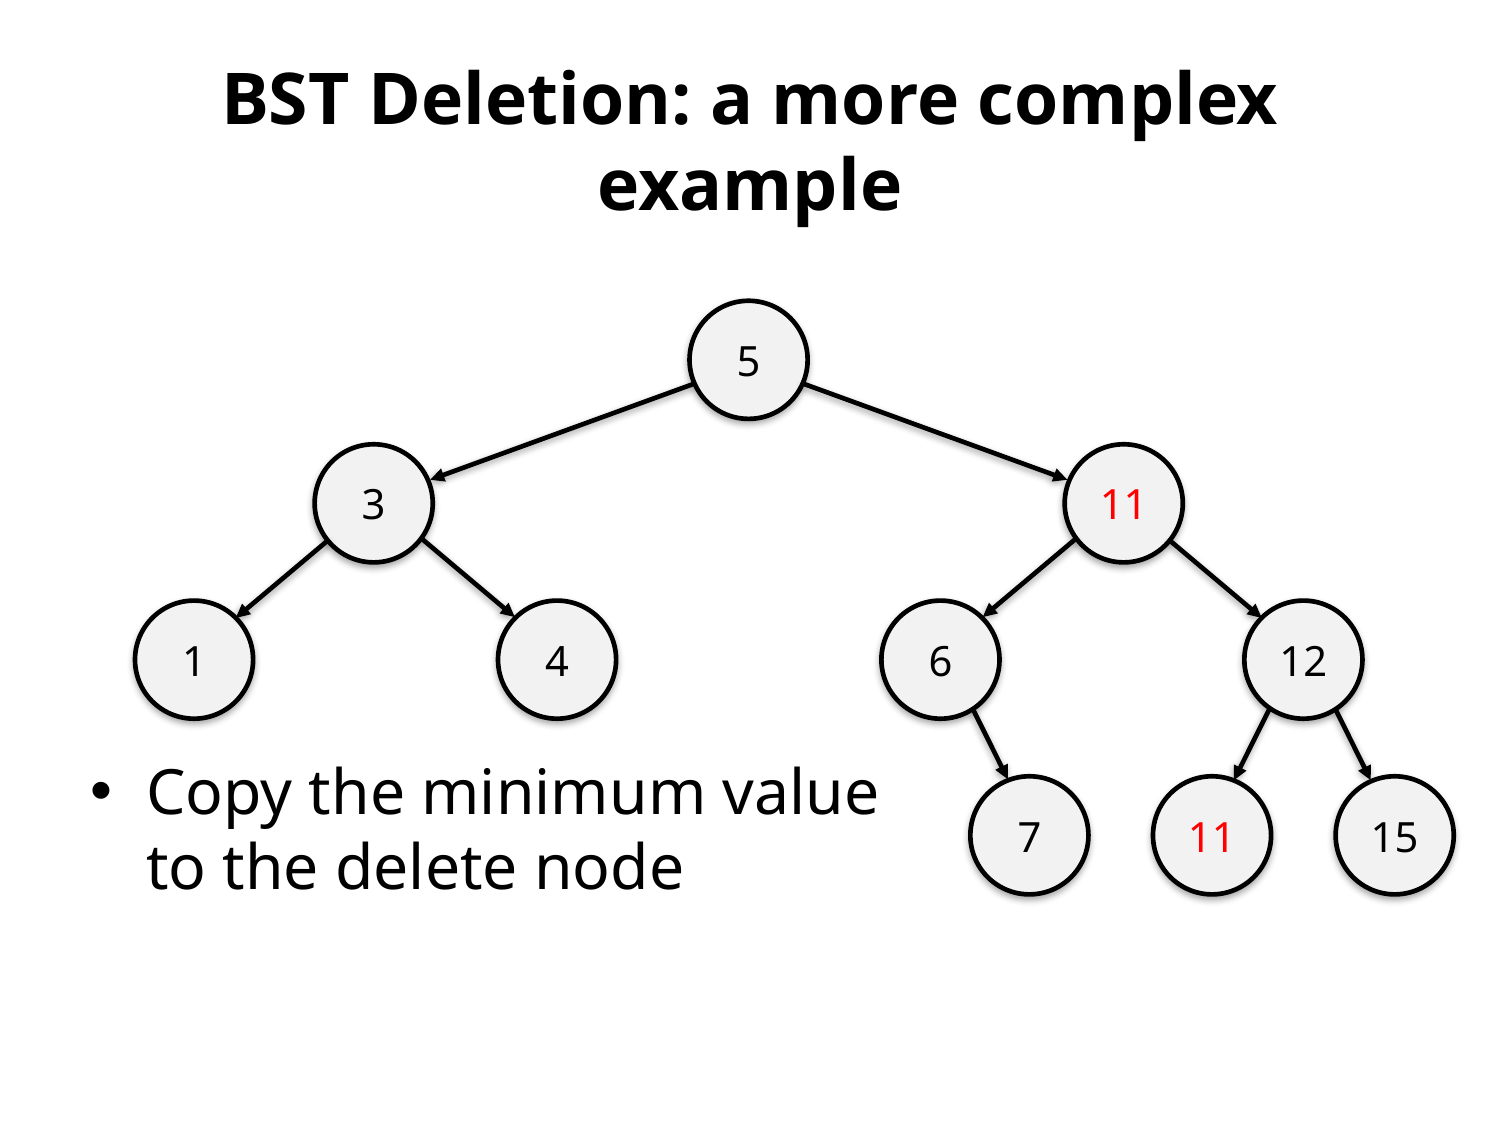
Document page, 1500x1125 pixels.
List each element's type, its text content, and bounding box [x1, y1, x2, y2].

text_box 5 [688, 300, 809, 420]
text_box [1168, 538, 1262, 619]
text_box 1 [134, 599, 254, 720]
text_box Copy the minimum value to the delete node [74, 744, 1425, 1073]
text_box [421, 538, 516, 618]
text_box 11 [1063, 443, 1184, 564]
text_box 6 [880, 599, 1001, 720]
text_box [235, 538, 330, 619]
title BST Deletion: a more complex example [75, 45, 1425, 233]
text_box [801, 382, 1068, 481]
text_box 7 [969, 775, 1090, 896]
text_box 11 [1152, 775, 1272, 896]
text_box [982, 538, 1077, 618]
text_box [972, 708, 1008, 780]
text_box 4 [497, 599, 617, 720]
text_box 3 [313, 443, 434, 564]
text_box 15 [1334, 775, 1455, 896]
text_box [1233, 709, 1371, 781]
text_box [430, 382, 697, 481]
text_box 12 [1243, 599, 1364, 708]
